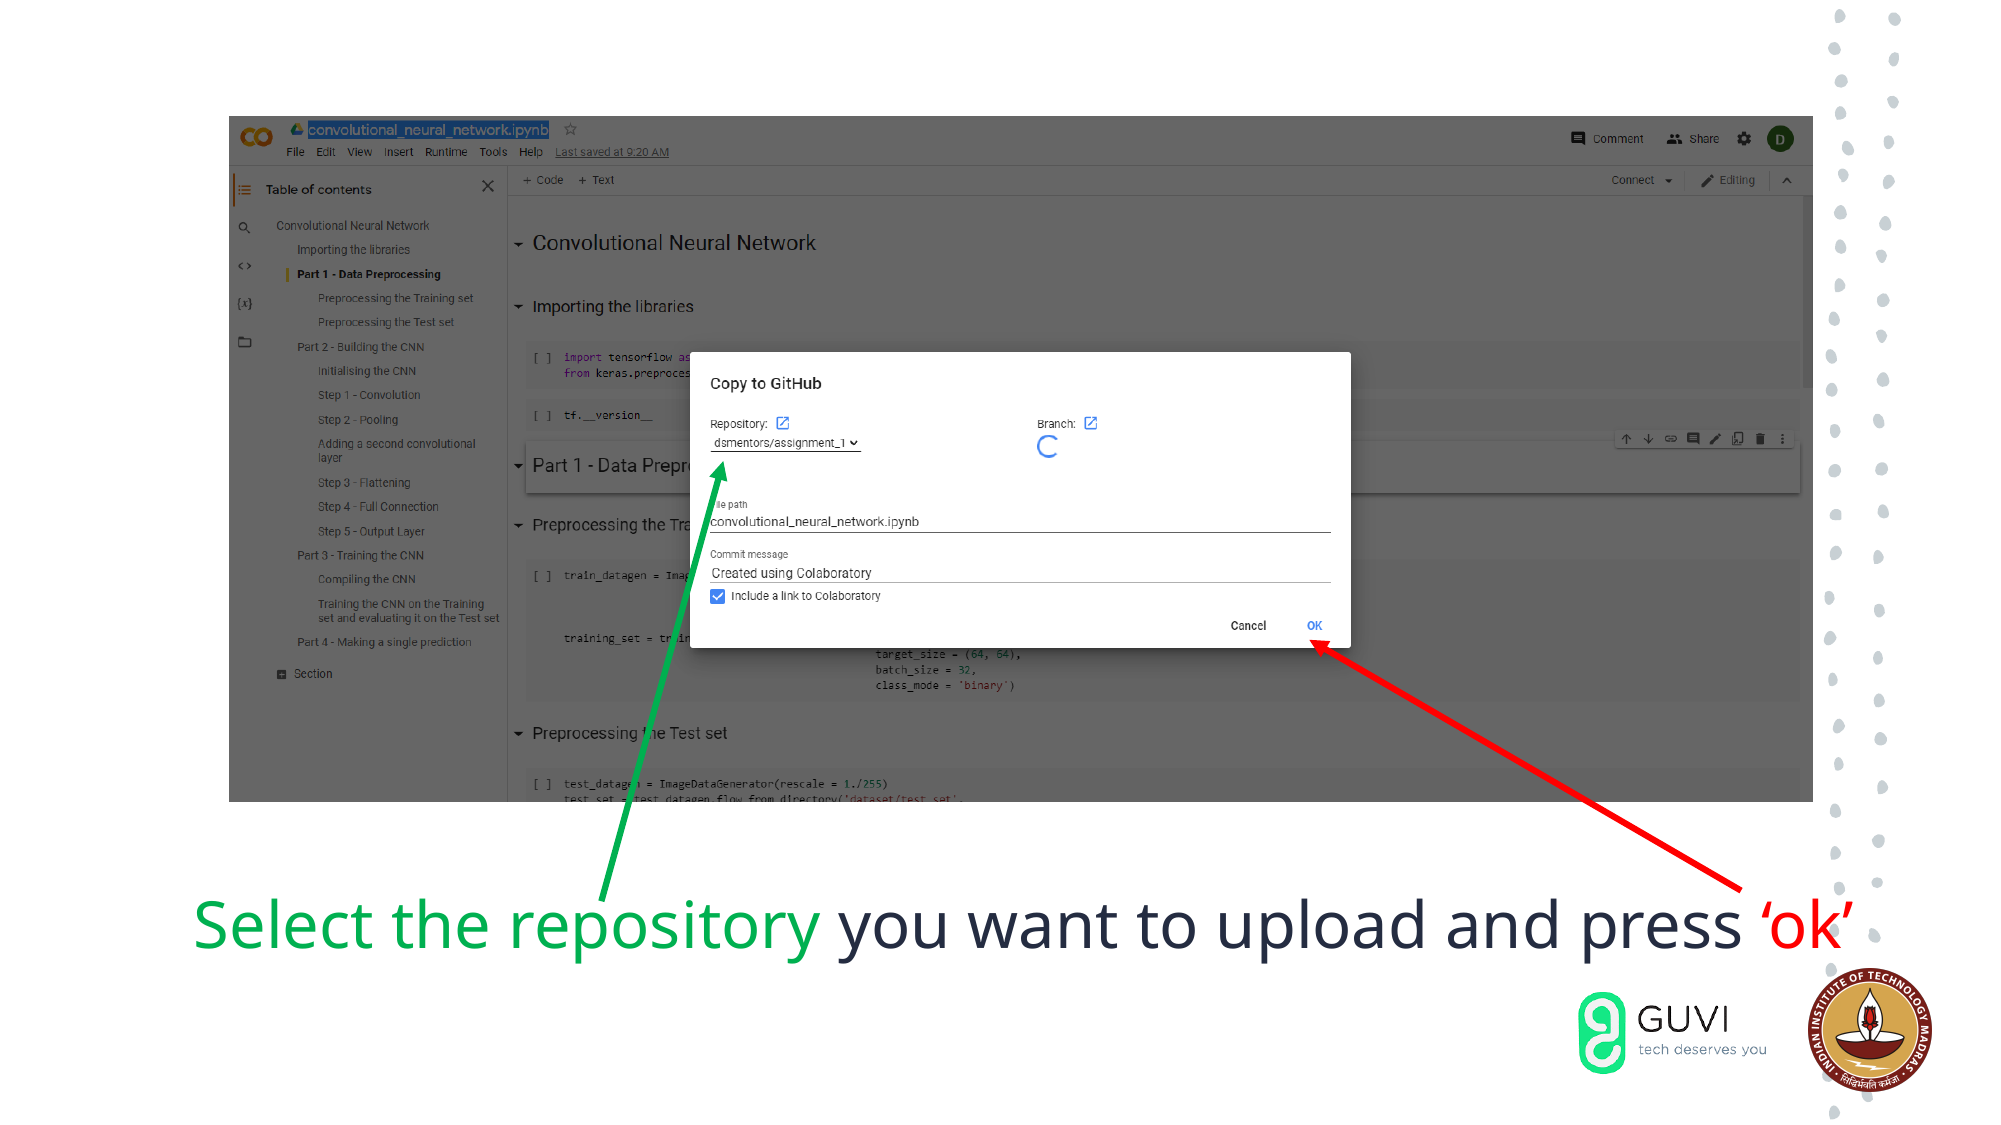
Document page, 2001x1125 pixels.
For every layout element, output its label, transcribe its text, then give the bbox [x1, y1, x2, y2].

title Select the repository you want to upload and press ‘ok’ [175, 850, 1873, 995]
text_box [601, 461, 724, 902]
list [229, 116, 1813, 802]
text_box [1309, 639, 1742, 891]
picture [1808, 968, 1932, 1092]
picture [1565, 972, 1780, 1093]
